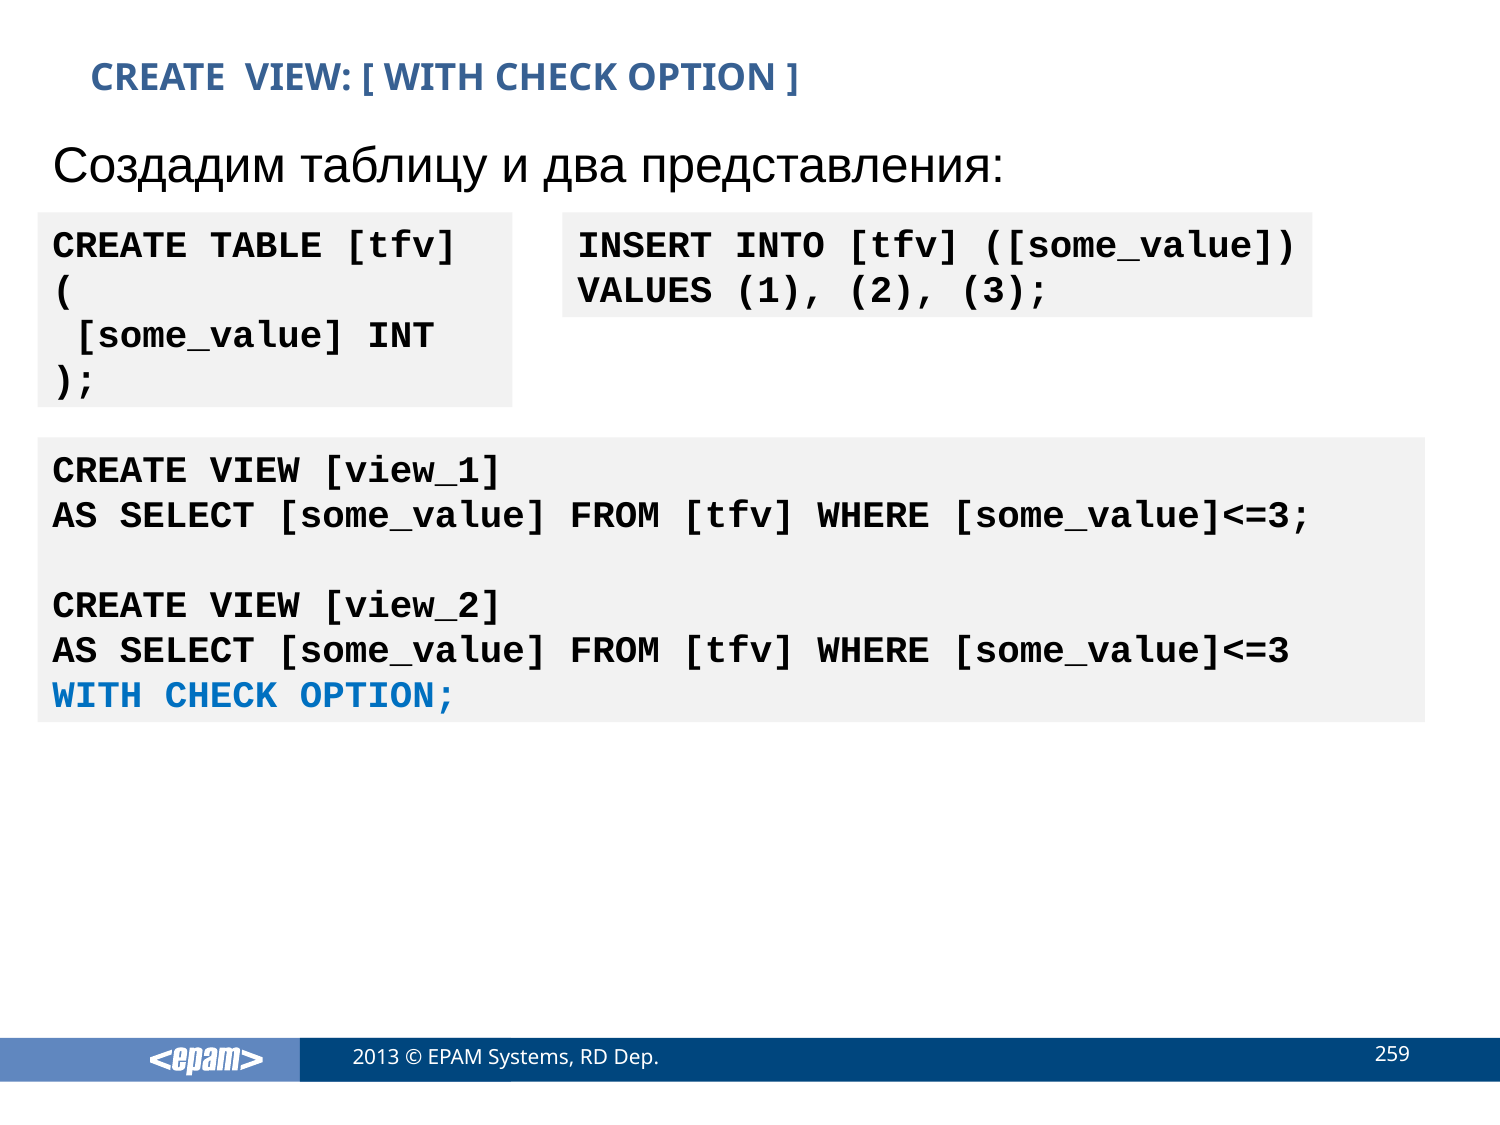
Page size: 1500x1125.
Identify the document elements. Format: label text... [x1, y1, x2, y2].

text_box CREATE TABLE [tfv] ( [some_value] INT ); [37, 212, 513, 408]
text_box CREATE VIEW [view_1] AS SELECT [some_value] FROM [tfv] WHERE [some_value]<=3; CREATE VIEW [view_2] AS SELECT [some_value] FROM [tfv] WHERE [some_value]<=3 WITH CHECK OPTION; [37, 437, 1425, 723]
text_box INSERT INTO [tfv] ([some_value]) VALUES (1), (2), (3); [562, 212, 1313, 318]
title CREATE VIEW: [ WITH CHECK OPTION ] [75, 45, 1425, 124]
slide_number 259 [1262, 1025, 1425, 1085]
footer 2013 © EPAM Systems, RD Dep. [337, 1028, 738, 1088]
text_box Создадим таблицу и два представления: [37, 124, 1450, 213]
